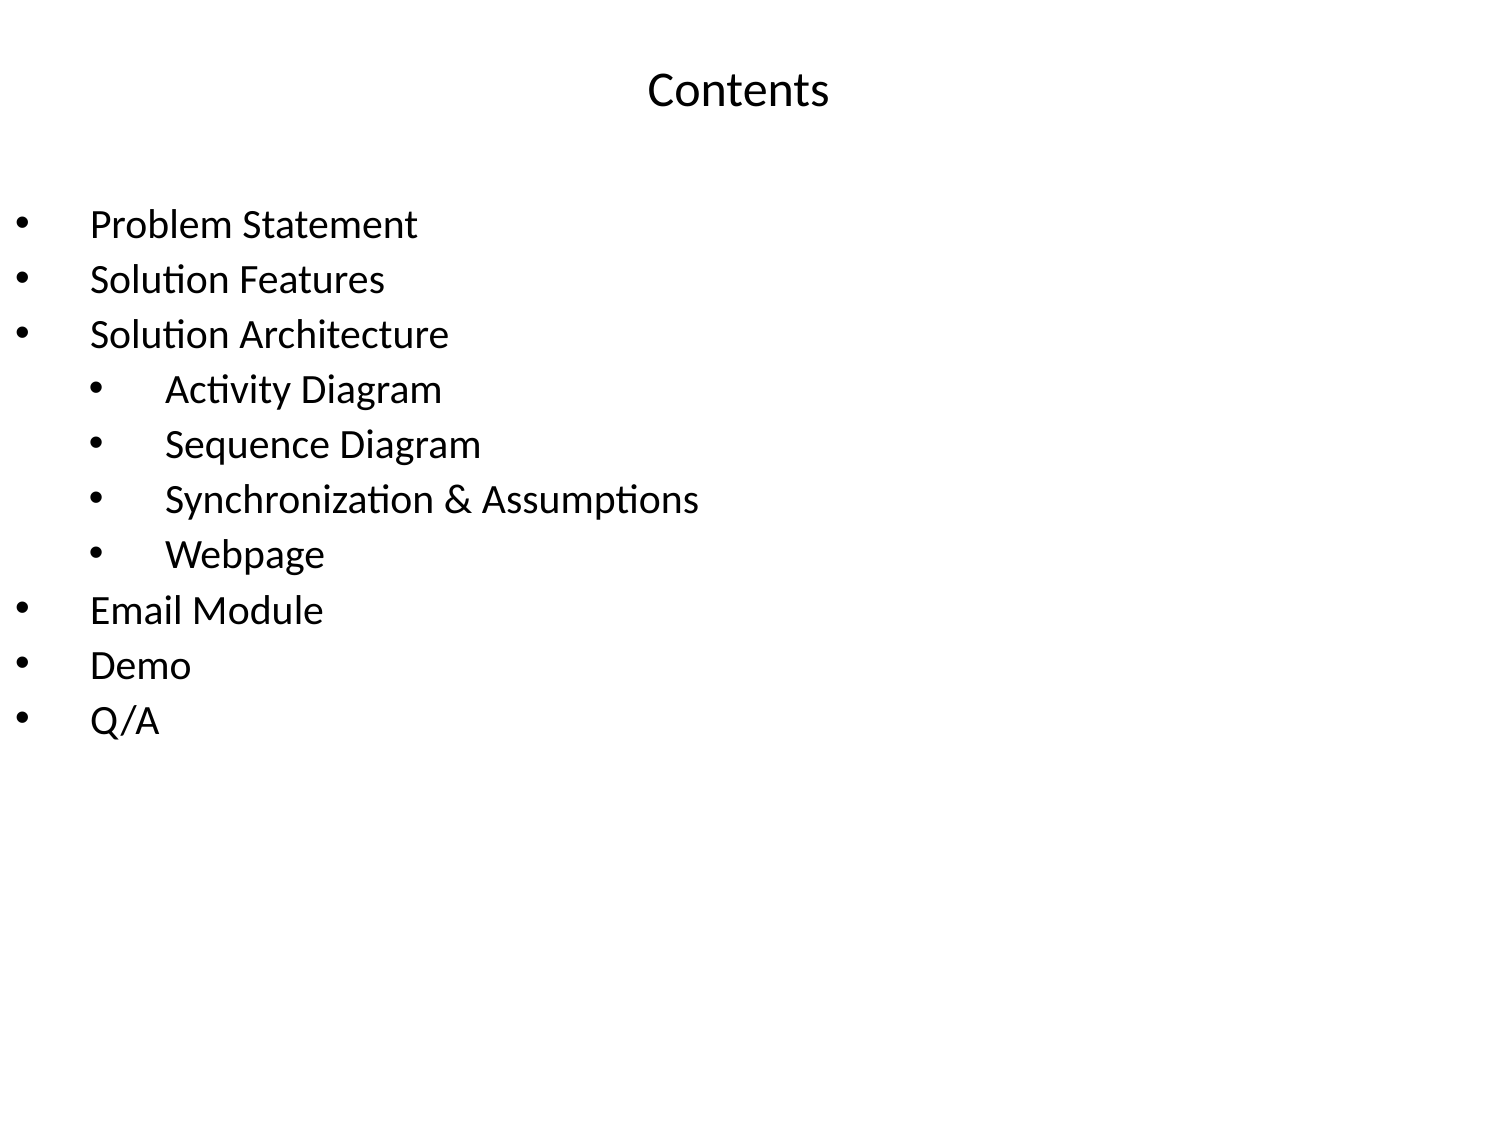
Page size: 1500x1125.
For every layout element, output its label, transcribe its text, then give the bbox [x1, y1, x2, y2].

subtitle Problem Statement Solution Features Solution Architecture Activity Diagram Sequence Diagram Synchronization & Assumptions Webpage Email Module Demo Q/A [0, 184, 1500, 1125]
title Contents [100, 1, 1378, 172]
